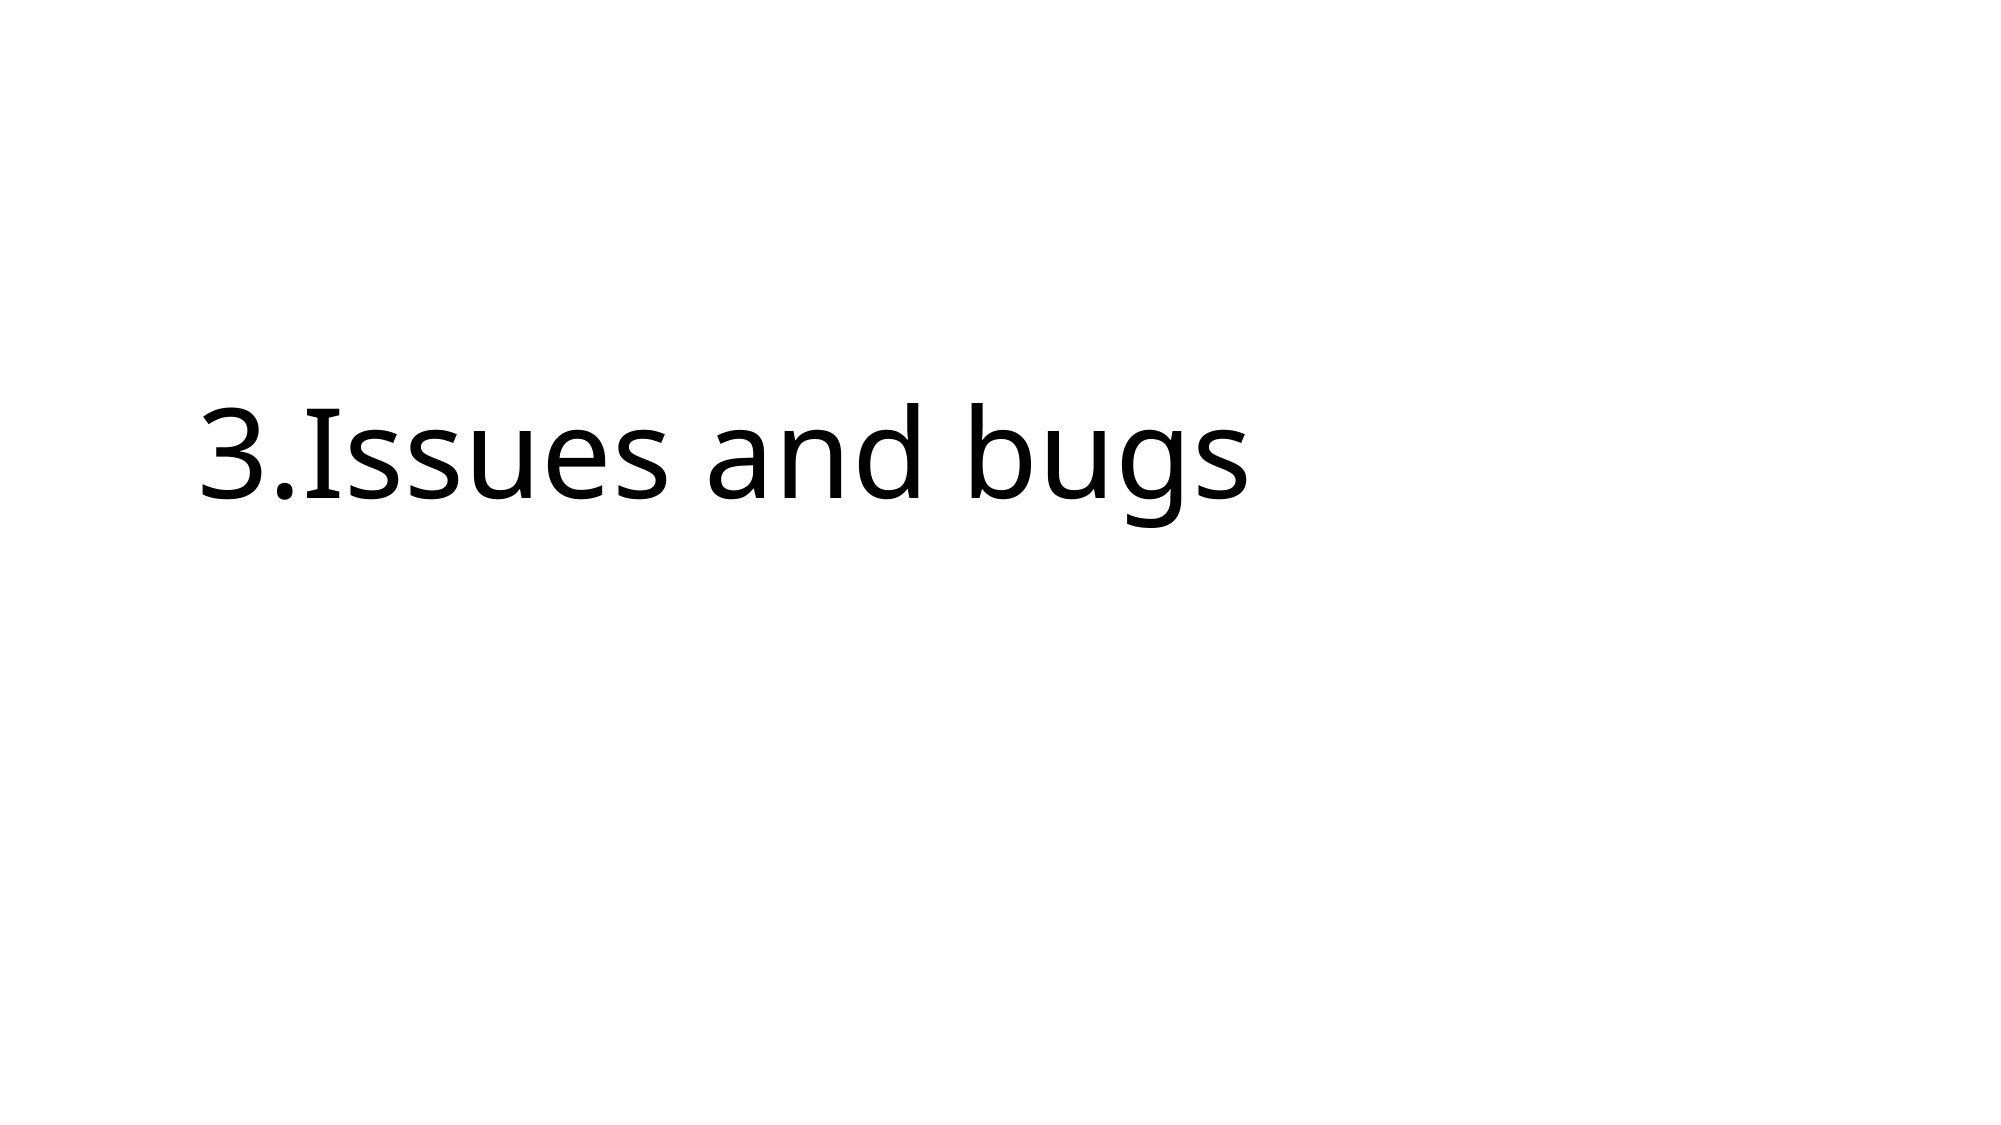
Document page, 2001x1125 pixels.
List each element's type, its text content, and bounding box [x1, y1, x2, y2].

title 3.Issues and bugs [182, 181, 1874, 761]
